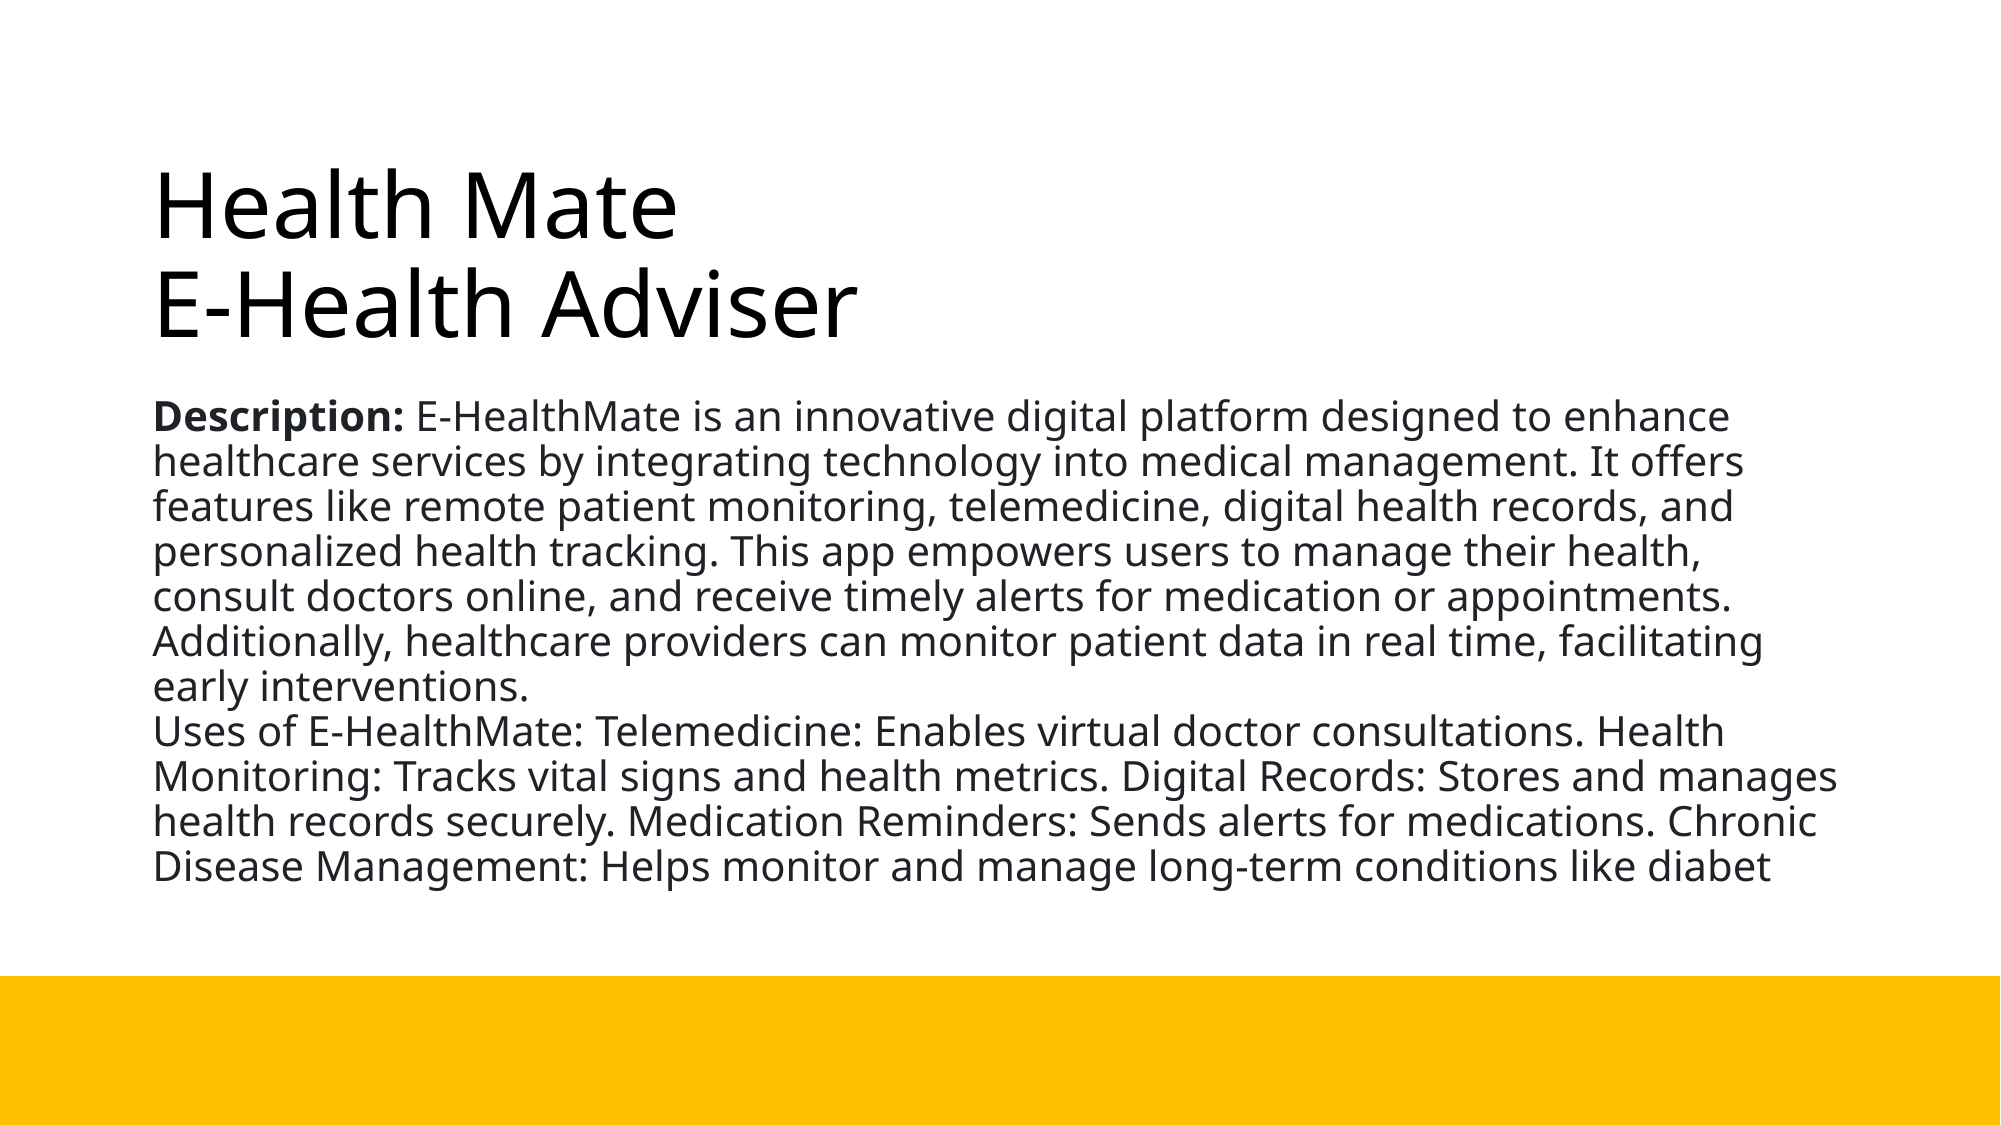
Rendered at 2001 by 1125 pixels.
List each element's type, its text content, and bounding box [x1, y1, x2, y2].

text_box Health Mate E-Health Adviser [137, 148, 1863, 479]
text_box [0, 976, 2000, 1125]
title Description: E-HealthMate is an innovative digital platform designed to enhance healthcare services by integrating technology into medical management. It offers features like remote patient monitoring, telemedicine, digital health records, and personalized health tracking. This app empowers users to manage their health, consult doctors online, and receive timely alerts for medication or appointments. Additionally, healthcare providers can monitor patient data in real time, facilitating early interventions. Uses of E-HealthMate: Telemedicine: Enables virtual doctor consultations. Health Monitoring: Tracks vital signs and health metrics. Digital Records: Stores and manages health records securely. Medication Reminders: Sends alerts for medications. Chronic Disease Management: Helps monitor and manage long-term conditions like diabet [137, 479, 1863, 808]
